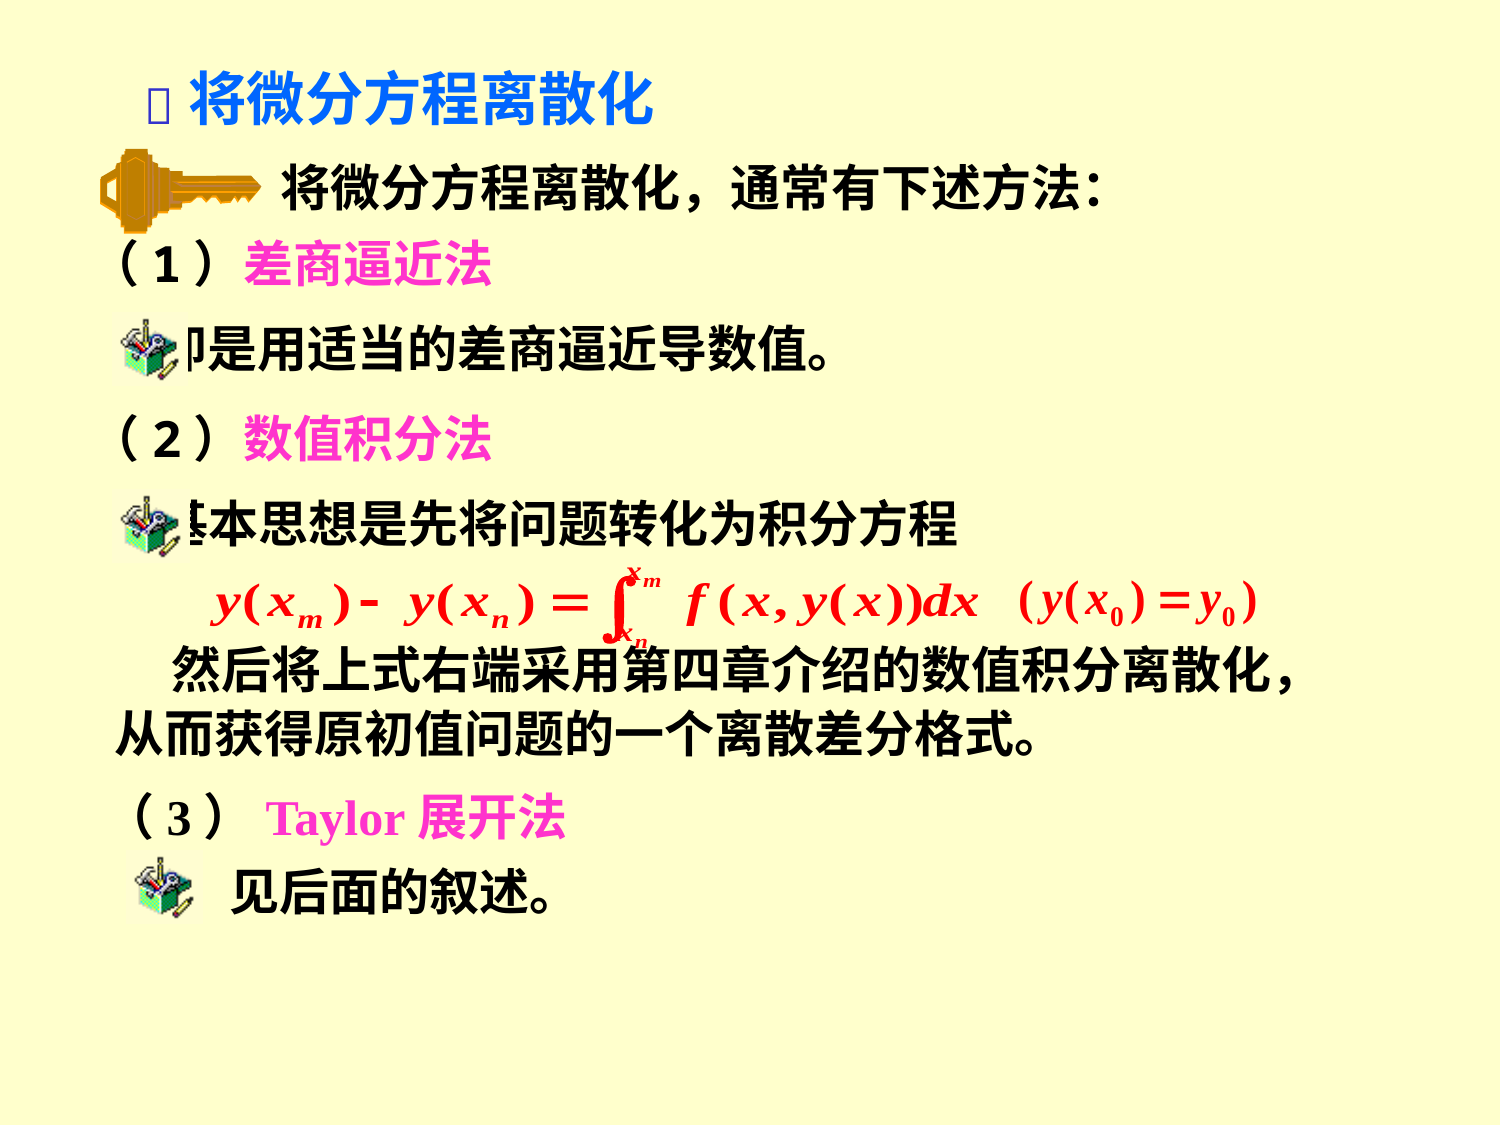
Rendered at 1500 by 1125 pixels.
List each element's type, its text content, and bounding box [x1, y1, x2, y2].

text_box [123, 54, 799, 148]
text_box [199, 549, 1263, 657]
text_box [88, 763, 596, 929]
text_box 然后将上式右端采用第四章介绍的数值积分离散化， 从而获得原初值问题的一个离散差分格式。 [99, 637, 1500, 771]
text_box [74, 399, 1238, 565]
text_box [100, 148, 1149, 234]
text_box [74, 224, 988, 390]
